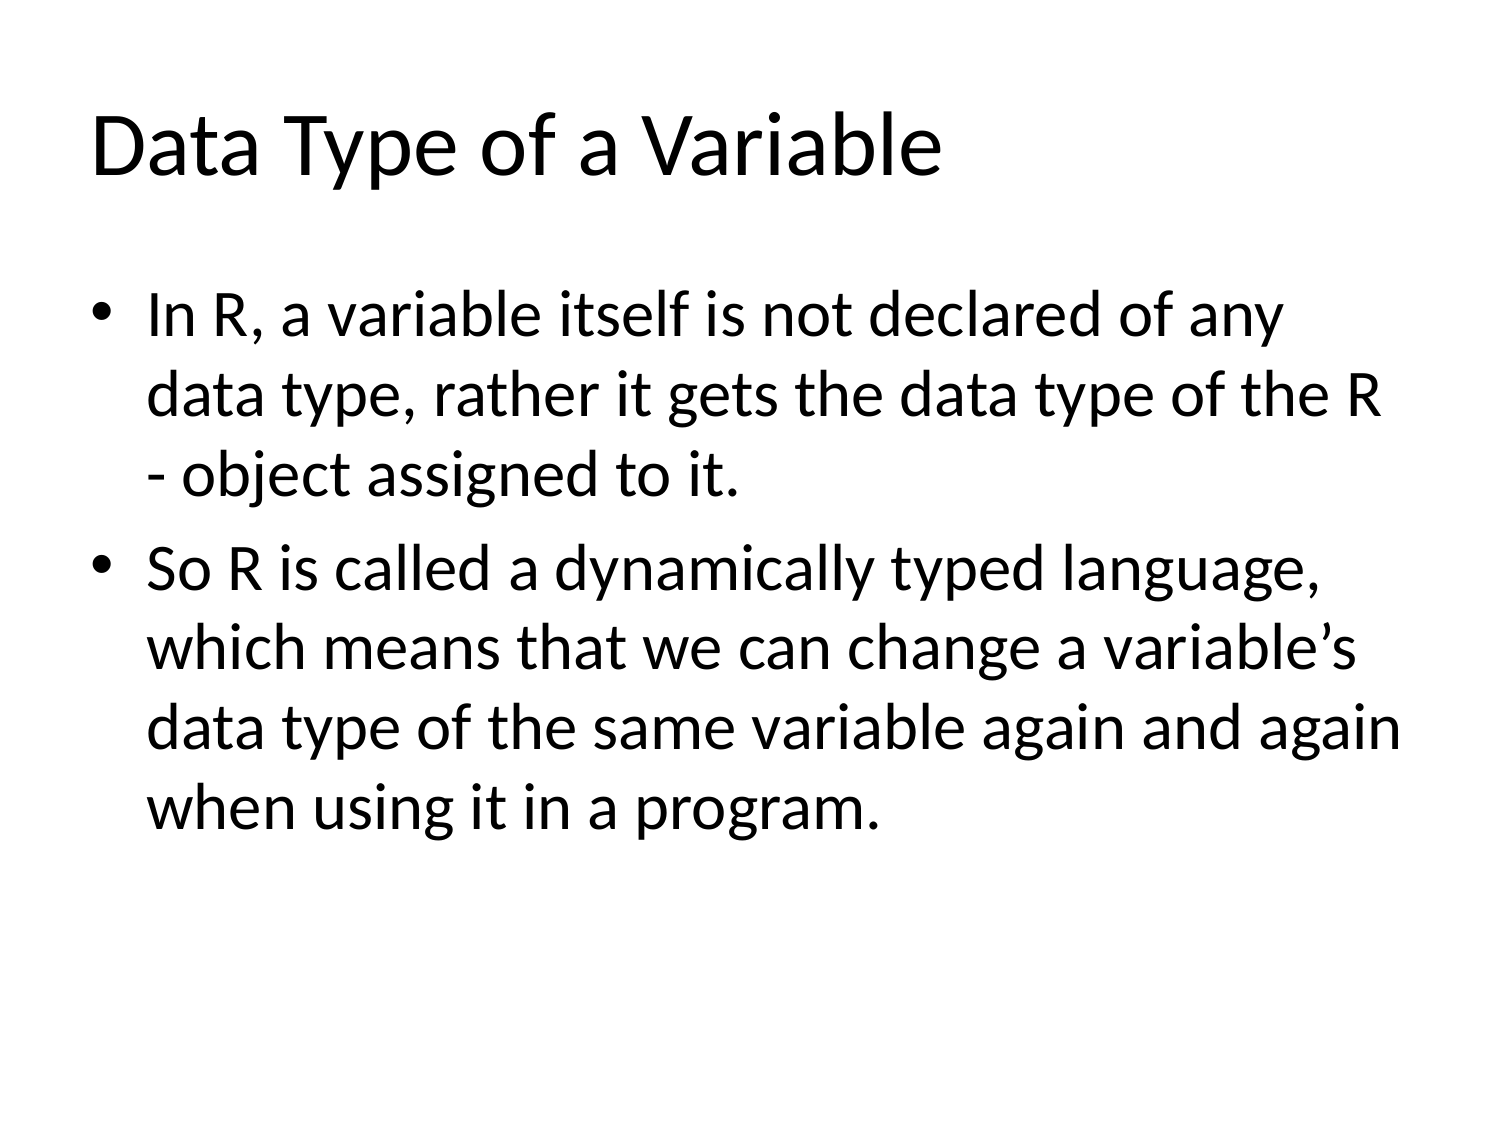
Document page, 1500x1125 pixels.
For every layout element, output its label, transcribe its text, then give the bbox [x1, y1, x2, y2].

title Data Type of a Variable [75, 45, 1425, 233]
list In R, a variable itself is not declared of any data type, rather it gets the data type of the R - object assigned to it. So R is called a dynamically typed language, which means that we can change a variable’s data type of the same variable again and again when using it in a program. [75, 262, 1425, 1005]
